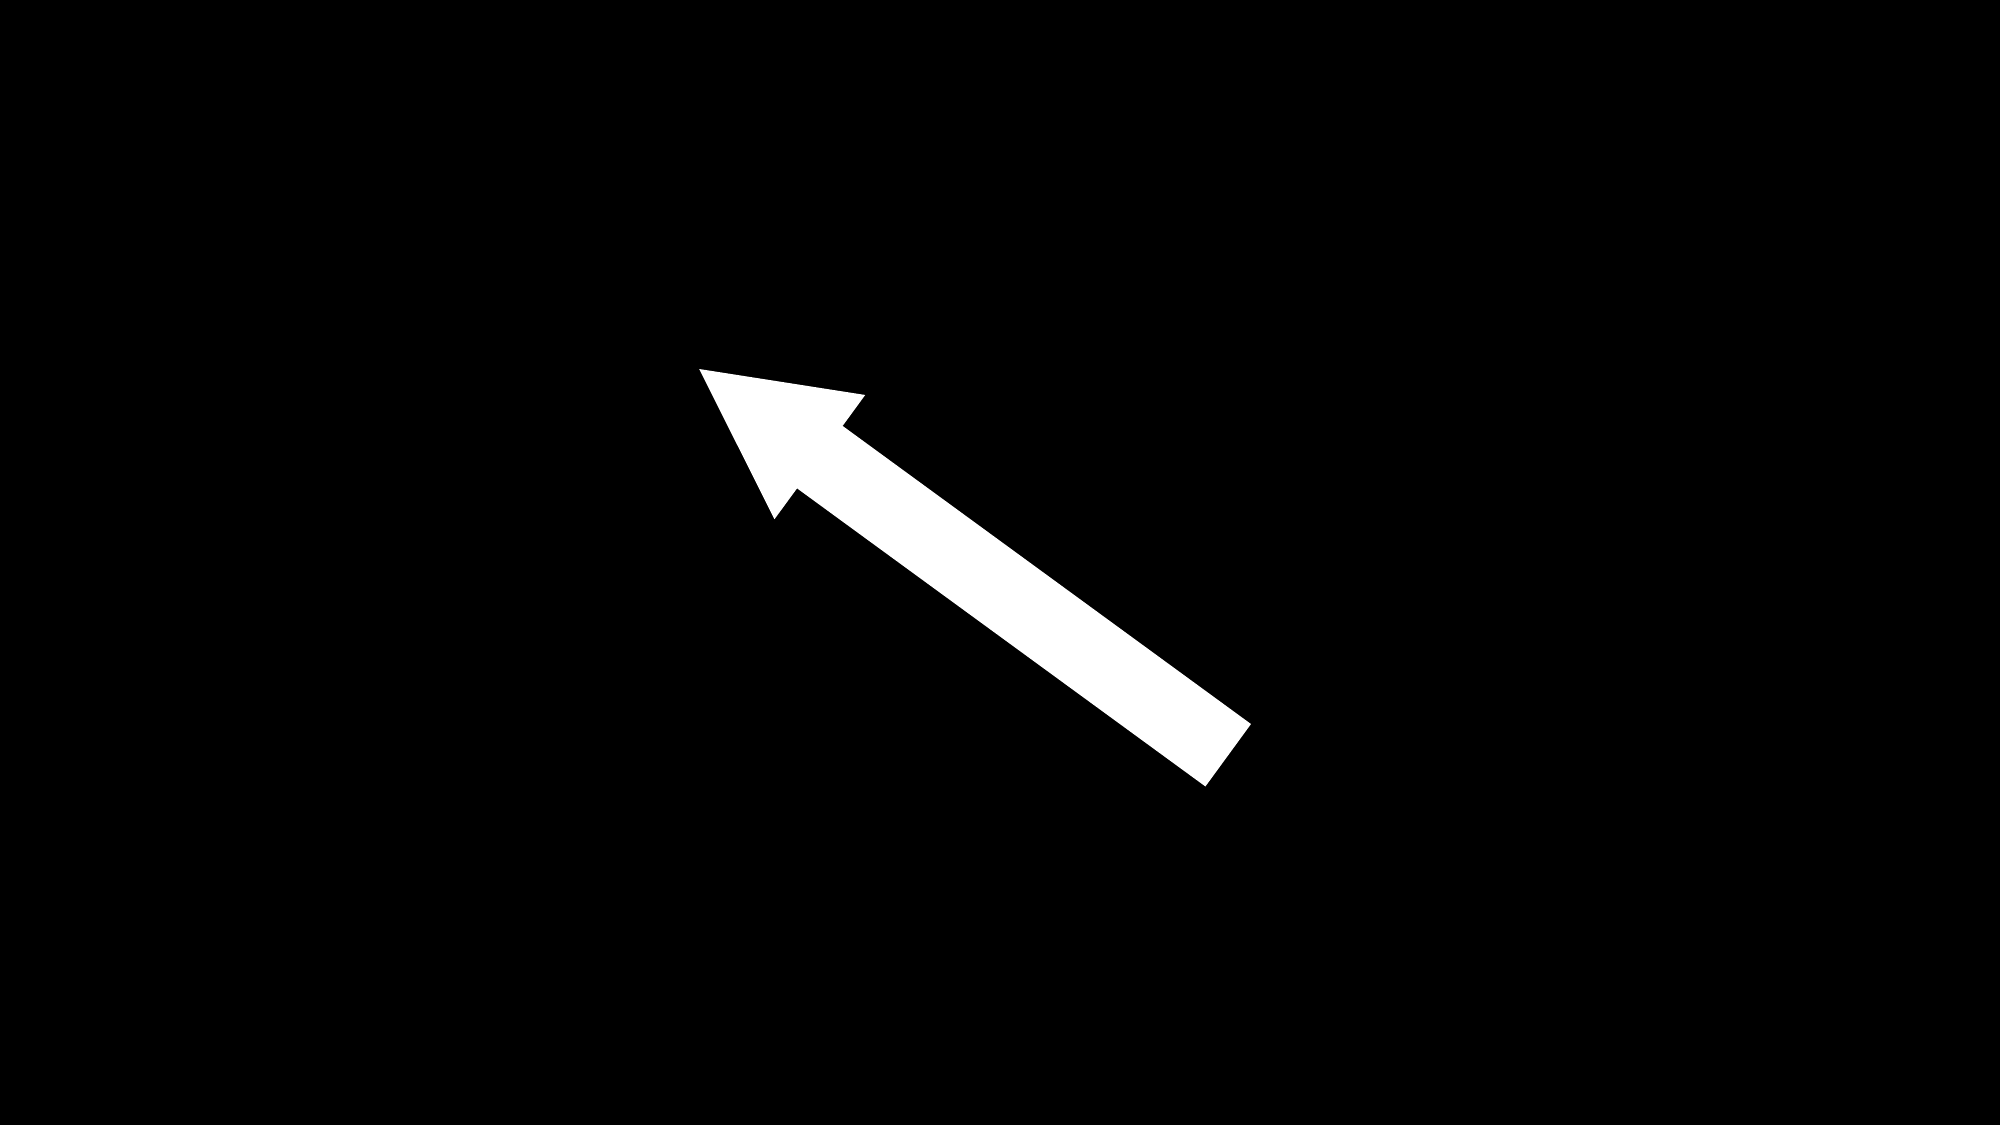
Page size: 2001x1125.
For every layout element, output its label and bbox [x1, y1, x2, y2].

text_box [699, 369, 1251, 787]
